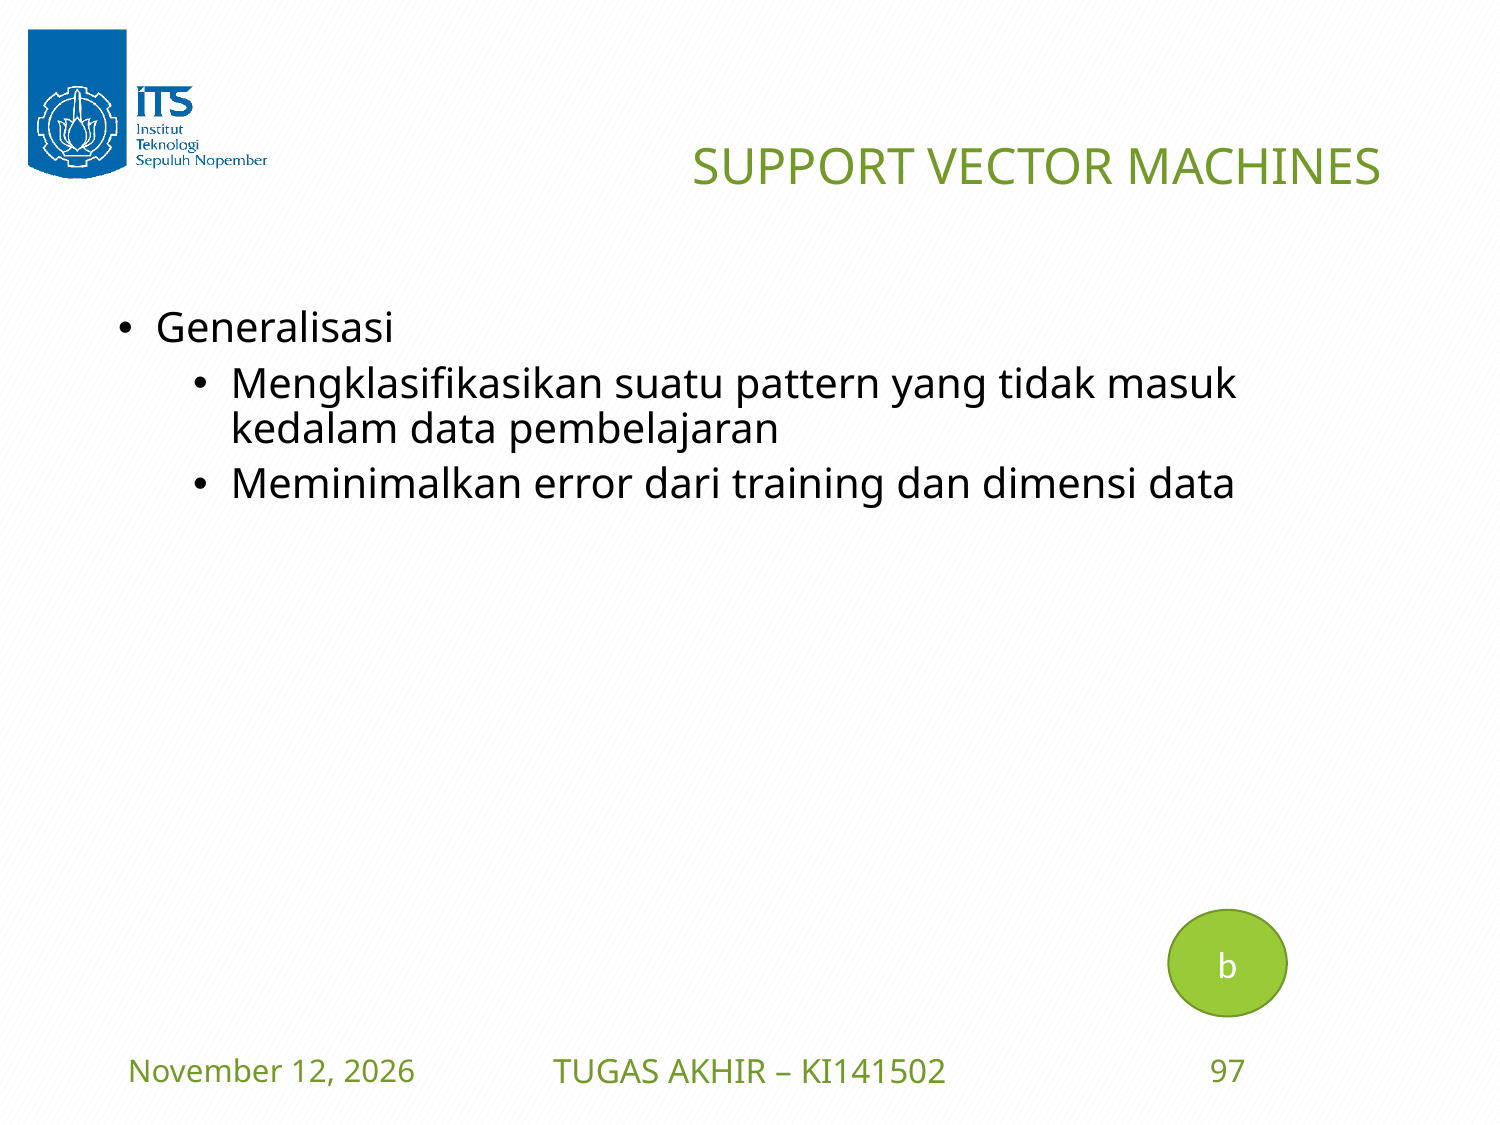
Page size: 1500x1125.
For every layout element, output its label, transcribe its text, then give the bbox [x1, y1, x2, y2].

list Generalisasi Mengklasifikasikan suatu pattern yang tidak masuk kedalam data pembelajaran Meminimalkan error dari training dan dimensi data [103, 299, 1397, 1014]
picture [19, 21, 274, 187]
slide_number 97 [1059, 1042, 1397, 1103]
text_box b [1167, 908, 1288, 1018]
footer TUGAS AKHIR – KI141502 [496, 1042, 1004, 1103]
title SUPPORT VECTOR MACHINES [103, 59, 1397, 278]
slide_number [103, 1042, 441, 1103]
